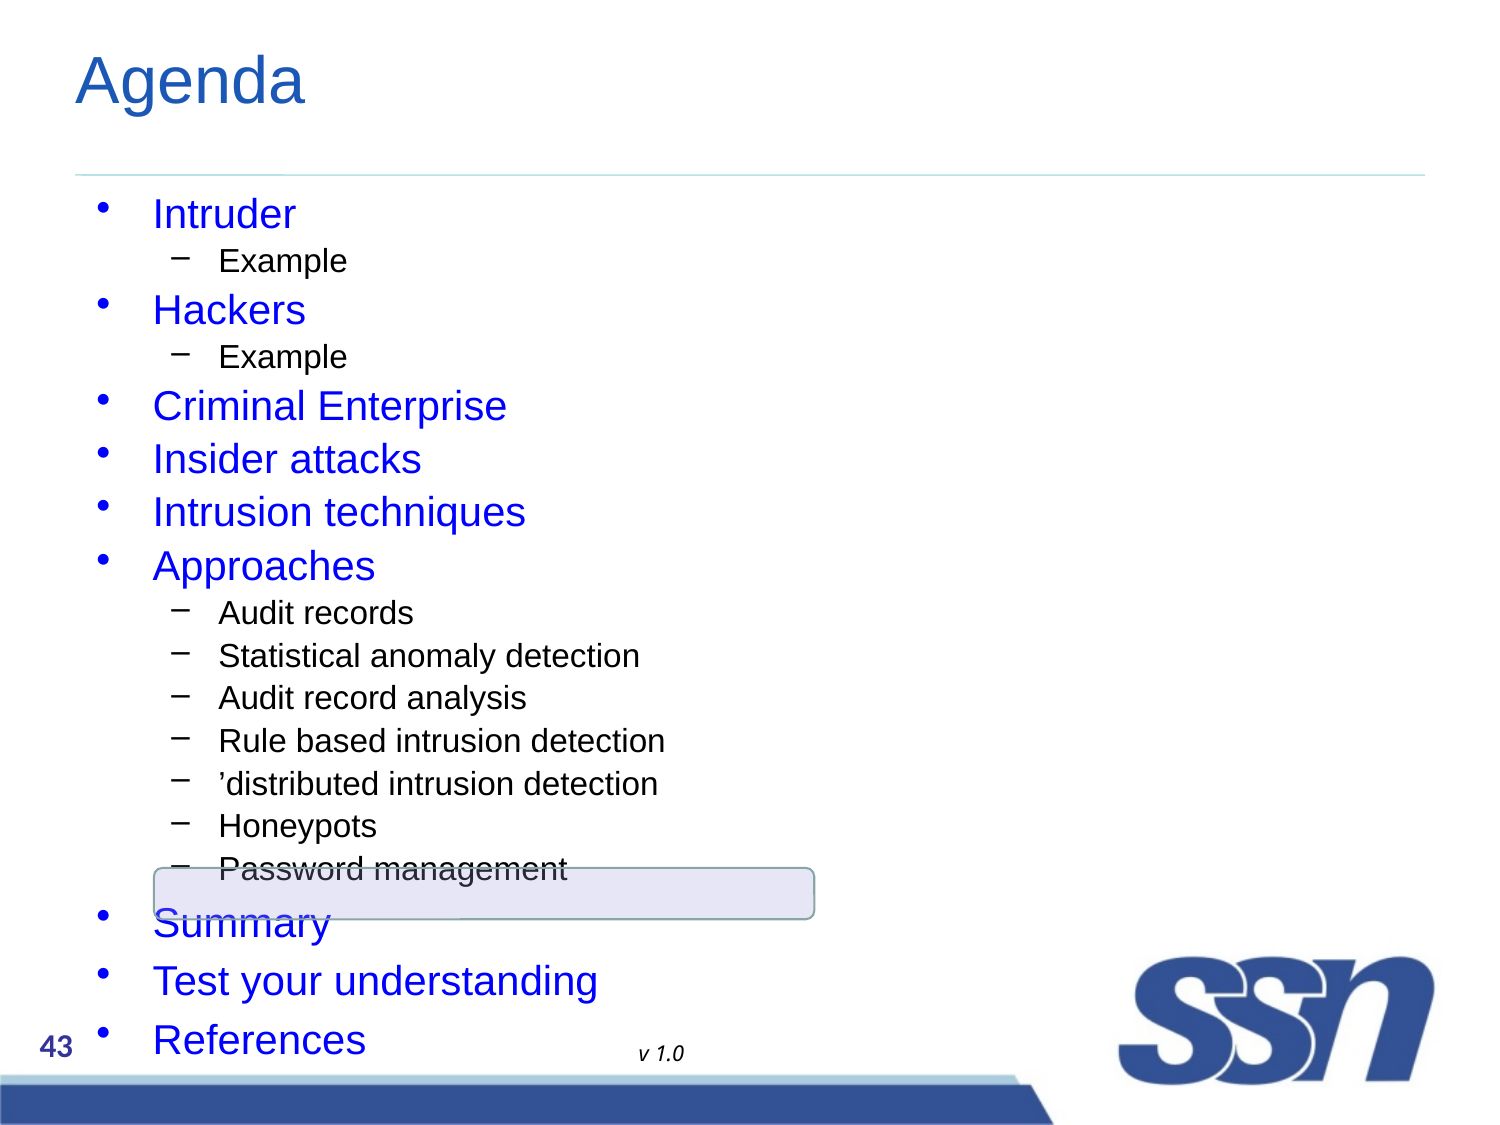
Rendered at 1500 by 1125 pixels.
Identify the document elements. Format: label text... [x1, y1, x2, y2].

list Intruder Example Hackers Example Criminal Enterprise Insider attacks Intrusion techniques Approaches Audit records Statistical anomaly detection Audit record analysis Rule based intrusion detection ’distributed intrusion detection Honeypots Password management Summary Test your understanding References [81, 185, 1468, 990]
picture [0, 913, 1500, 1125]
text_box [151, 865, 817, 922]
title Agenda [60, 13, 1027, 142]
